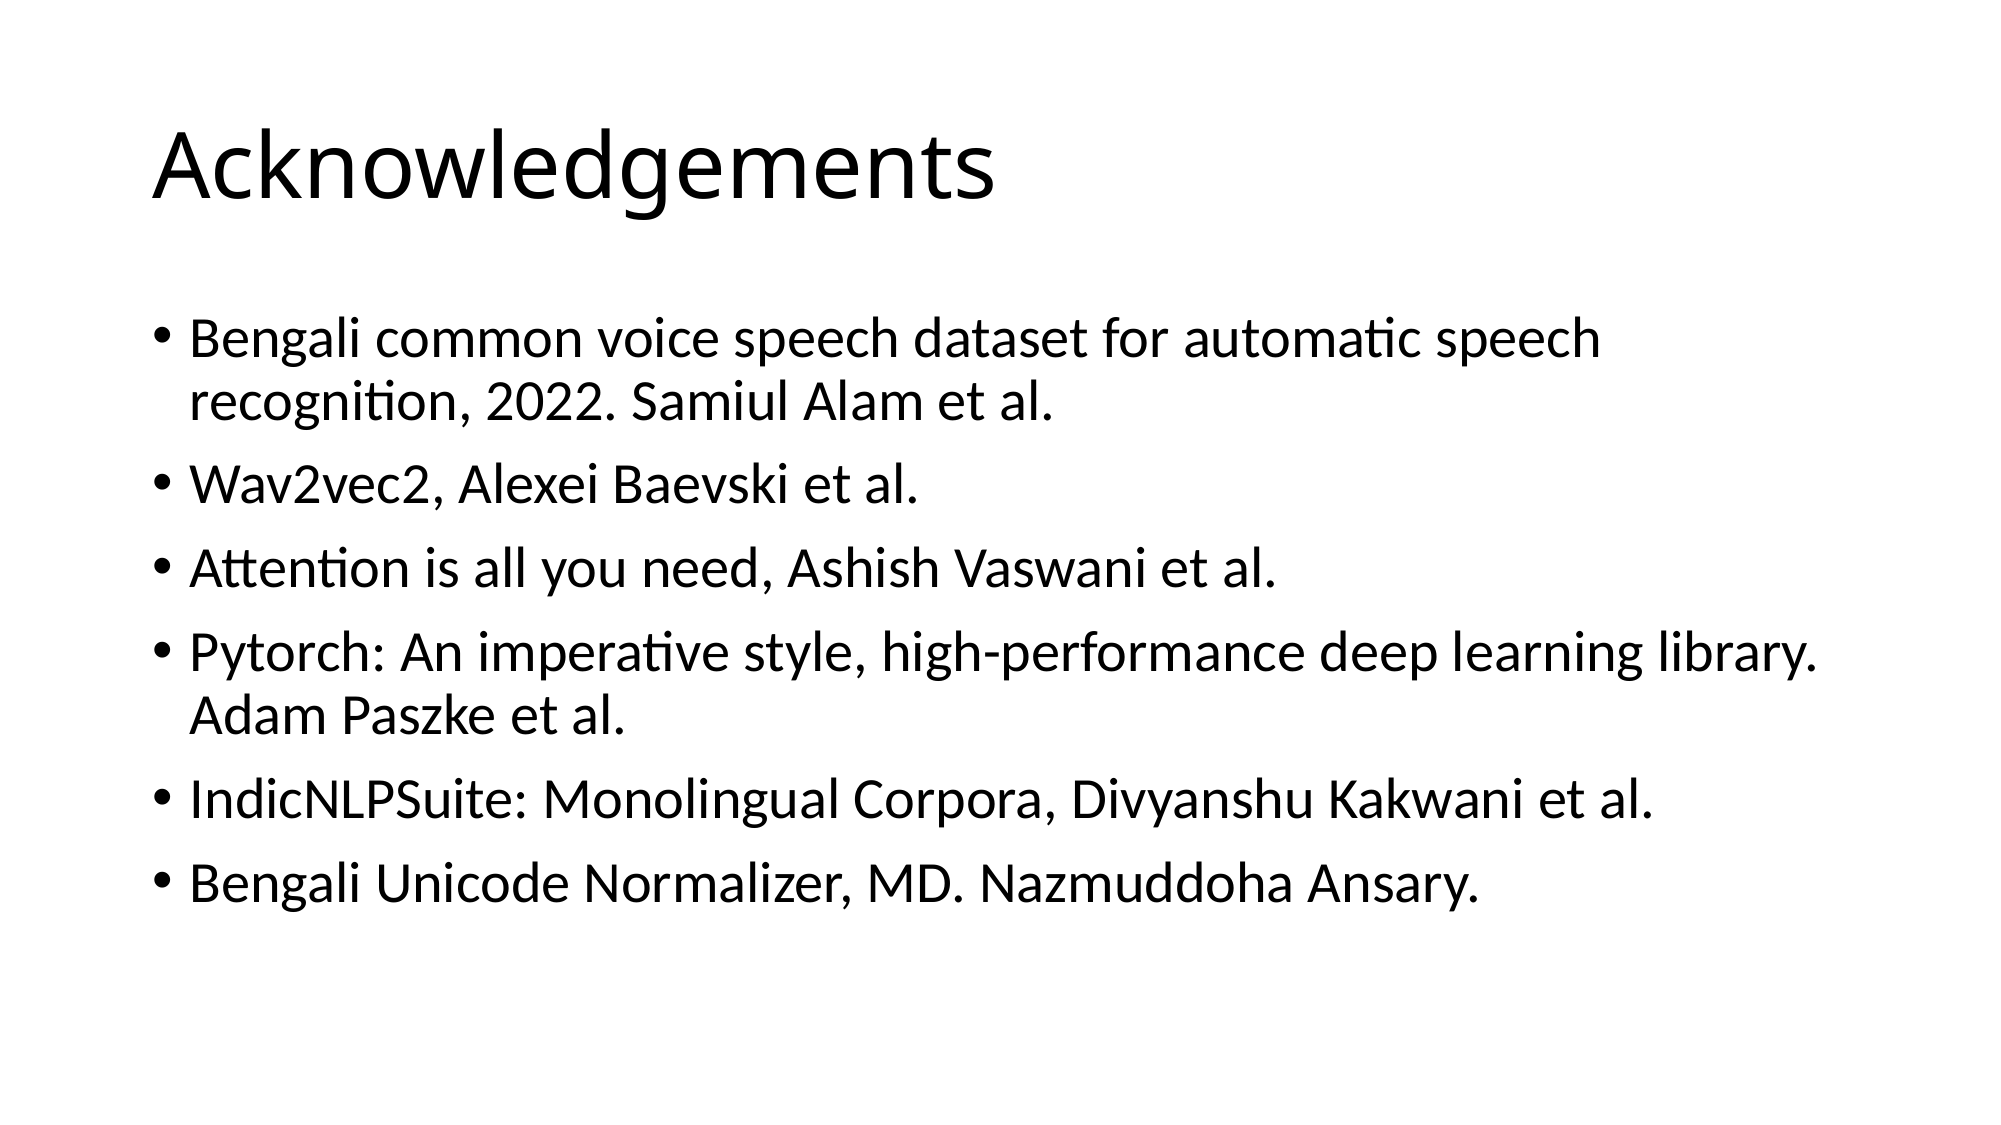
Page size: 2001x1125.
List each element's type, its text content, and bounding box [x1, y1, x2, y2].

list Bengali common voice speech dataset for automatic speech recognition, 2022. Samiul Alam et al. Wav2vec2, Alexei Baevski et al. Attention is all you need, Ashish Vaswani et al. Pytorch: An imperative style, high-performance deep learning library. Adam Paszke et al. IndicNLPSuite: Monolingual Corpora, Divyanshu Kakwani et al. Bengali Unicode Normalizer, MD. Nazmuddoha Ansary. [137, 299, 1863, 1014]
title Acknowledgements [137, 59, 1863, 278]
